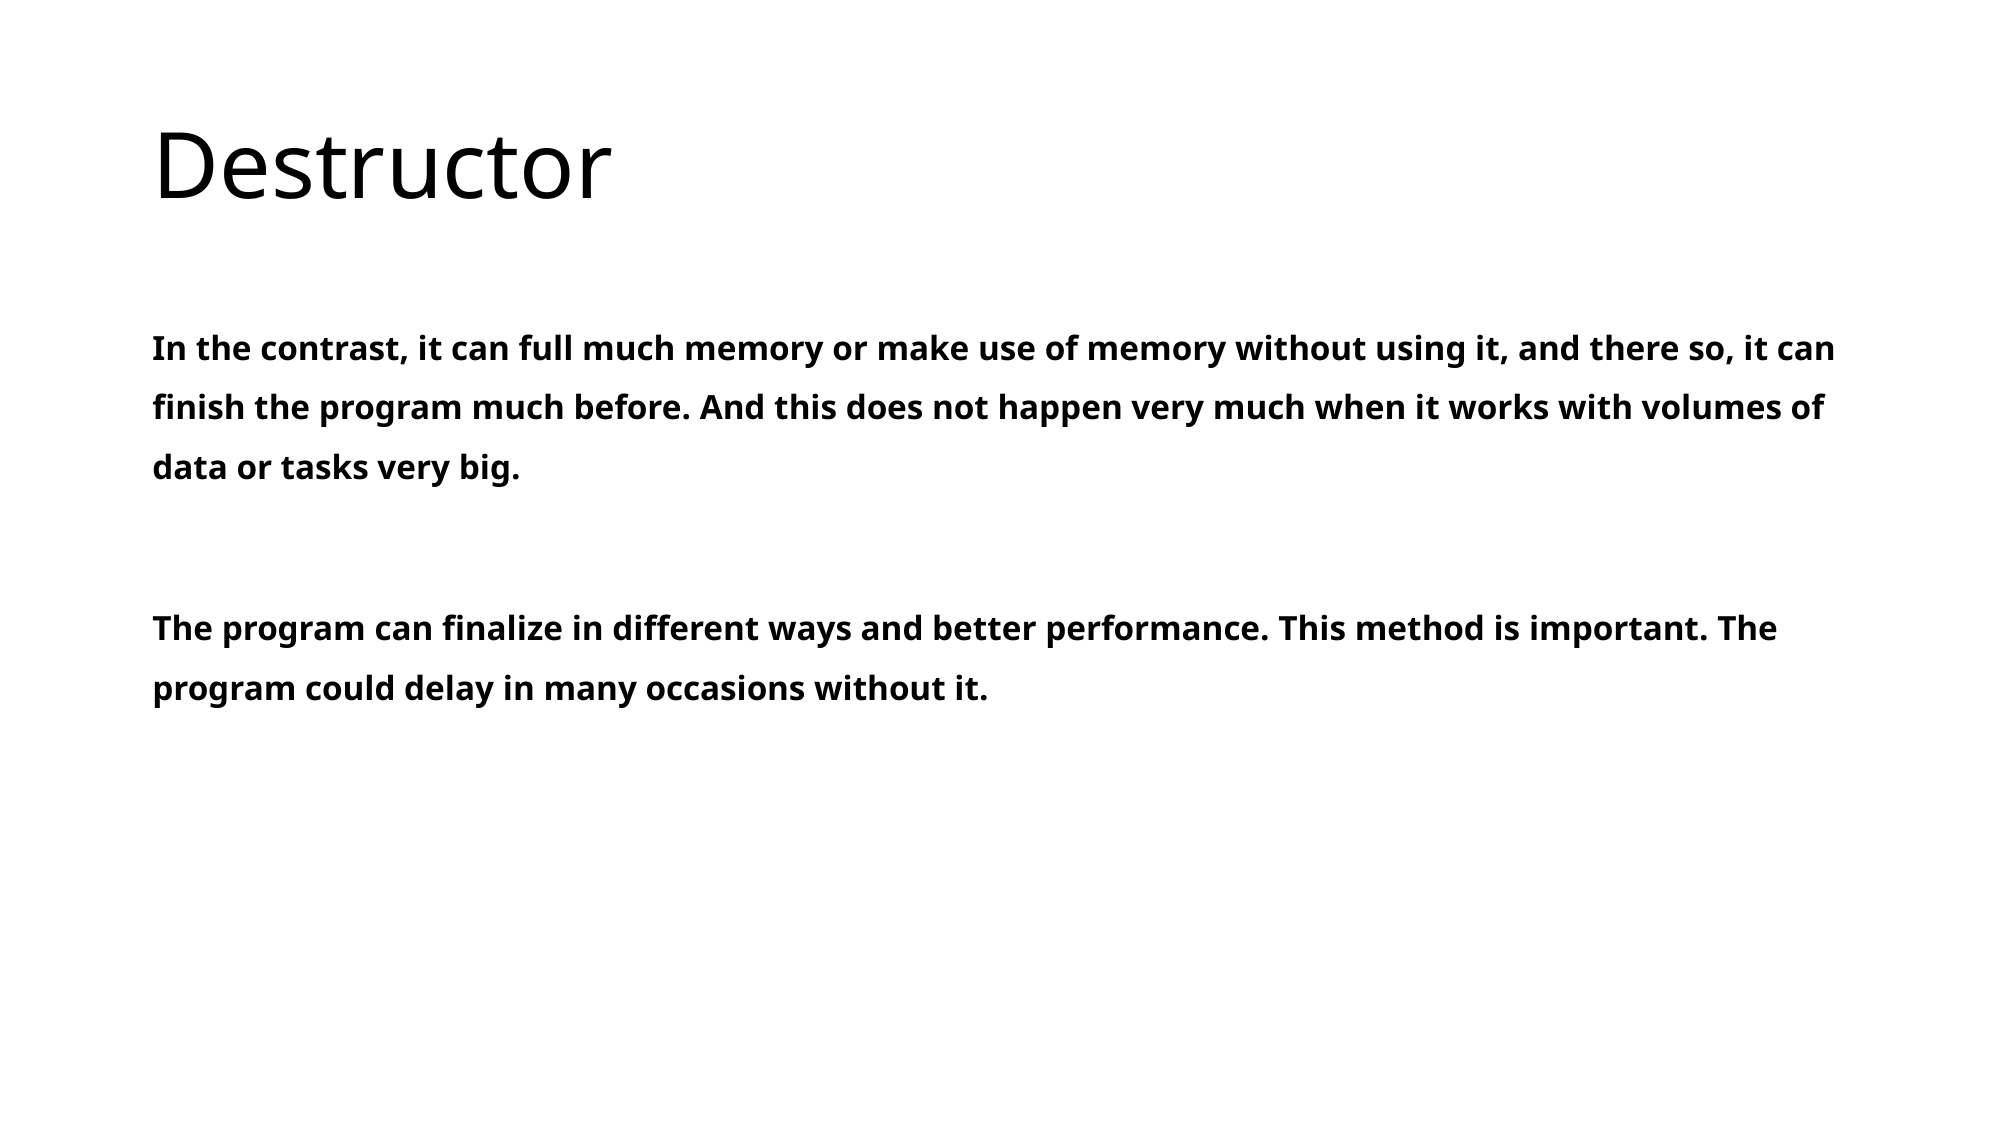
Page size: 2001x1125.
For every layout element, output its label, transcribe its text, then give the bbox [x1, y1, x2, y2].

title Destructor [137, 59, 1863, 277]
list In the contrast, it can full much memory or make use of memory without using it, and there so, it can finish the program much before. And this does not happen very much when it works with volumes of data or tasks very big. The program can finalize in different ways and better performance. This method is important. The program could delay in many occasions without it. [137, 299, 1863, 1013]
